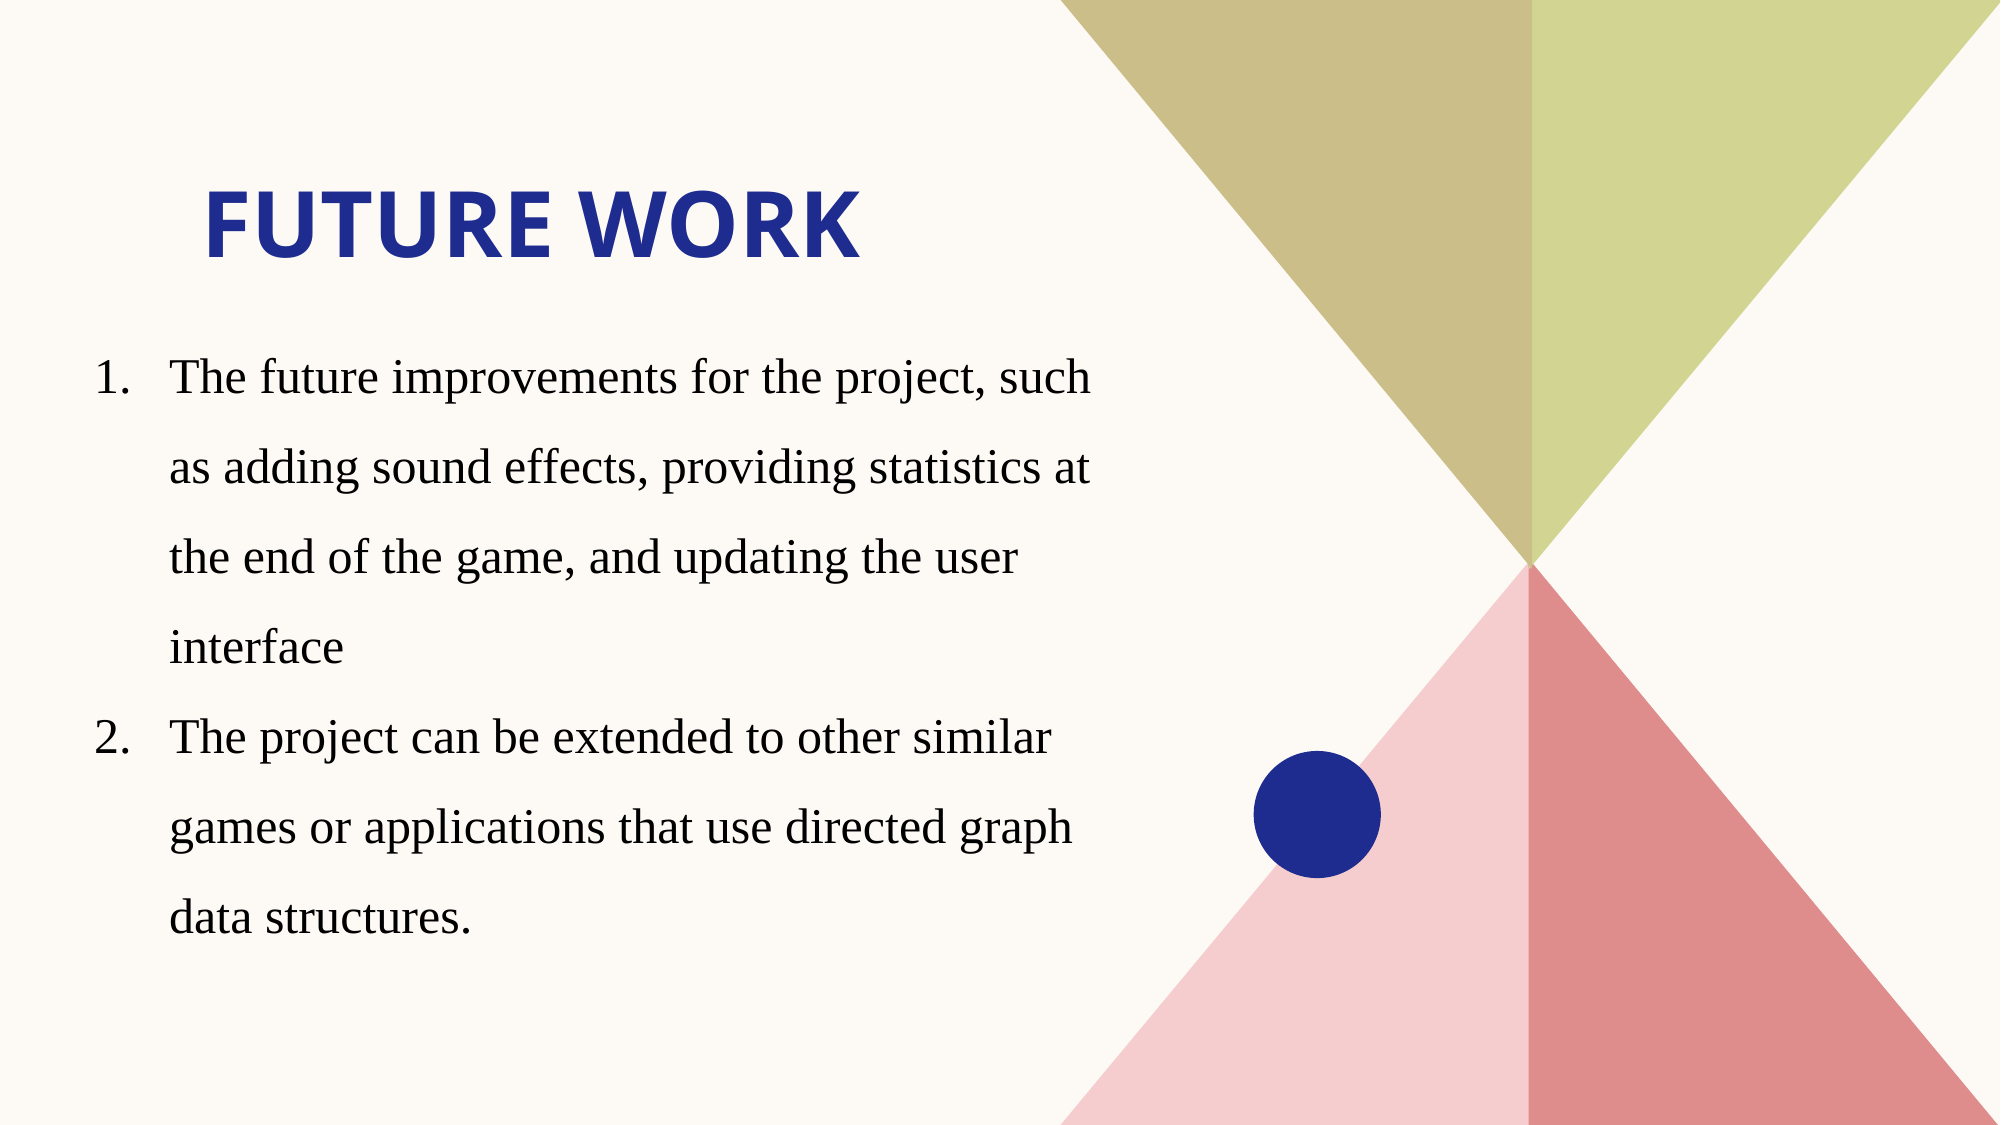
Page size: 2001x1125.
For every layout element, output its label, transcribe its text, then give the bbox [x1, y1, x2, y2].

title FUTURE WORK [186, 158, 1120, 285]
list The future improvements for the project, such as adding sound effects, providing statistics at the end of the game, and updating the user interface The project can be extended to other similar games or applications that use directed graph data structures. [79, 306, 1145, 819]
